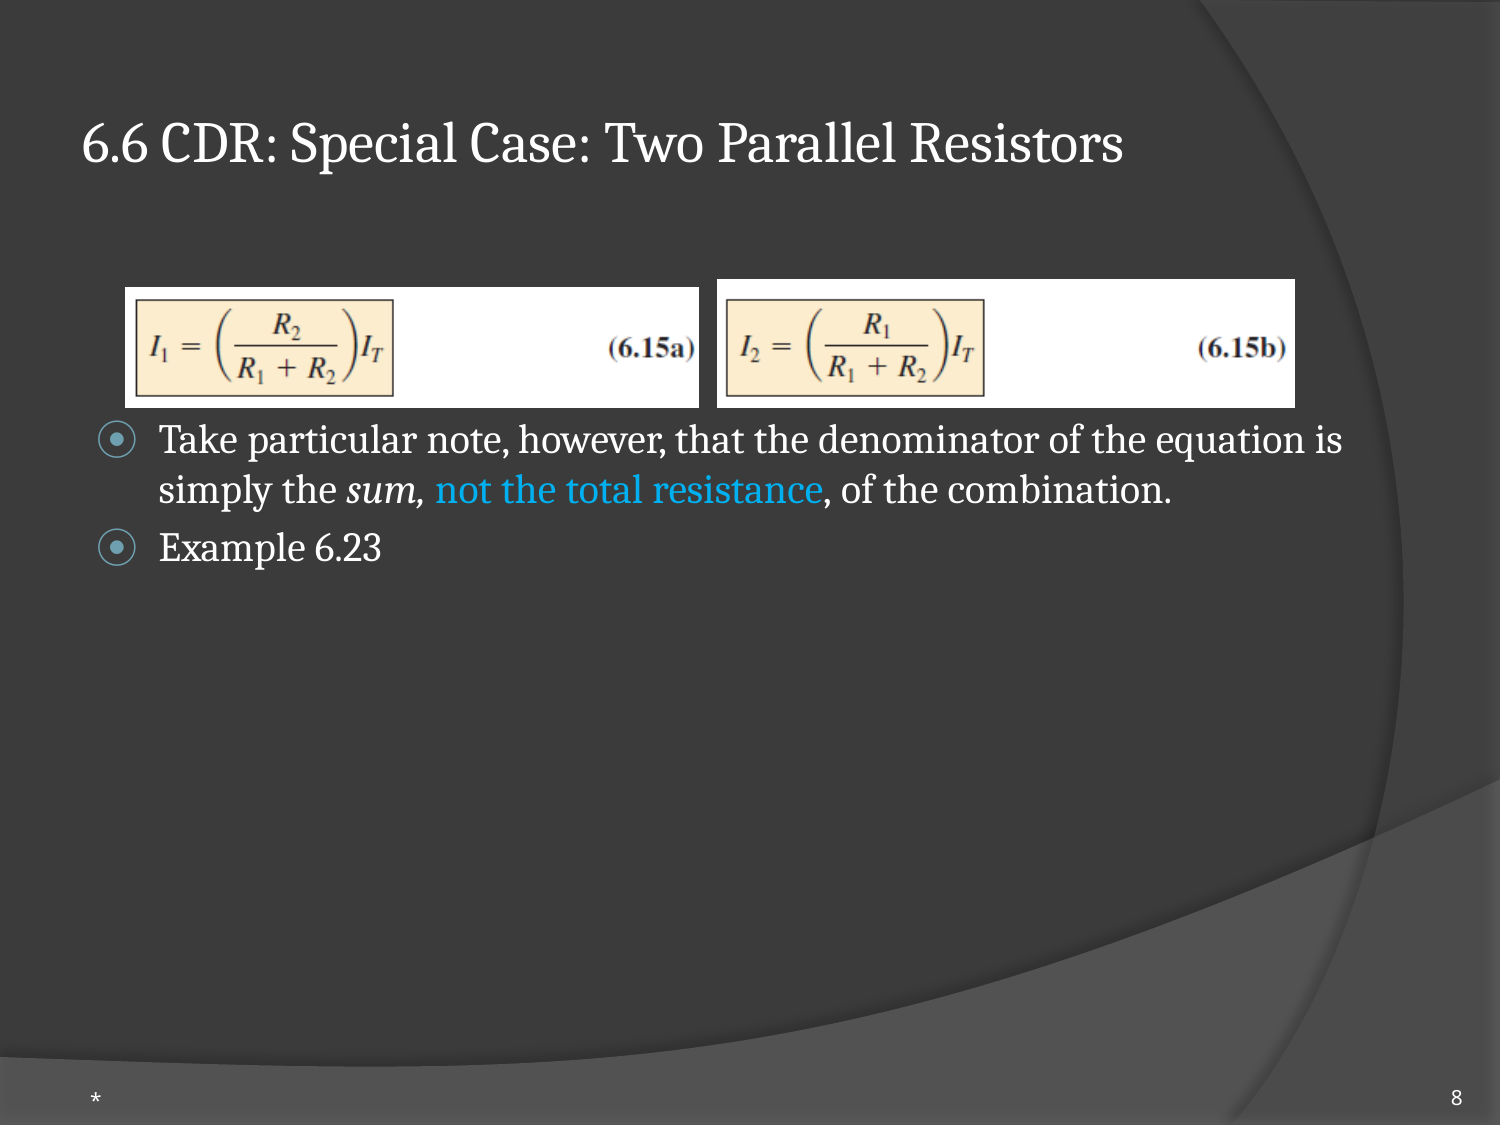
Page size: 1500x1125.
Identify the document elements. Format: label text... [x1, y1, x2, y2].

list Take particular note, however, that the denominator of the equation is simply the sum, not the total resistance, of the combination. Example 6.23 [75, 287, 1425, 988]
text_box 8 [1337, 1053, 1463, 1114]
picture [124, 287, 699, 408]
text_box * [75, 1053, 425, 1114]
title 6.6 CDR: Special Case: Two Parallel Resistors [75, 45, 1300, 233]
picture [717, 279, 1295, 408]
